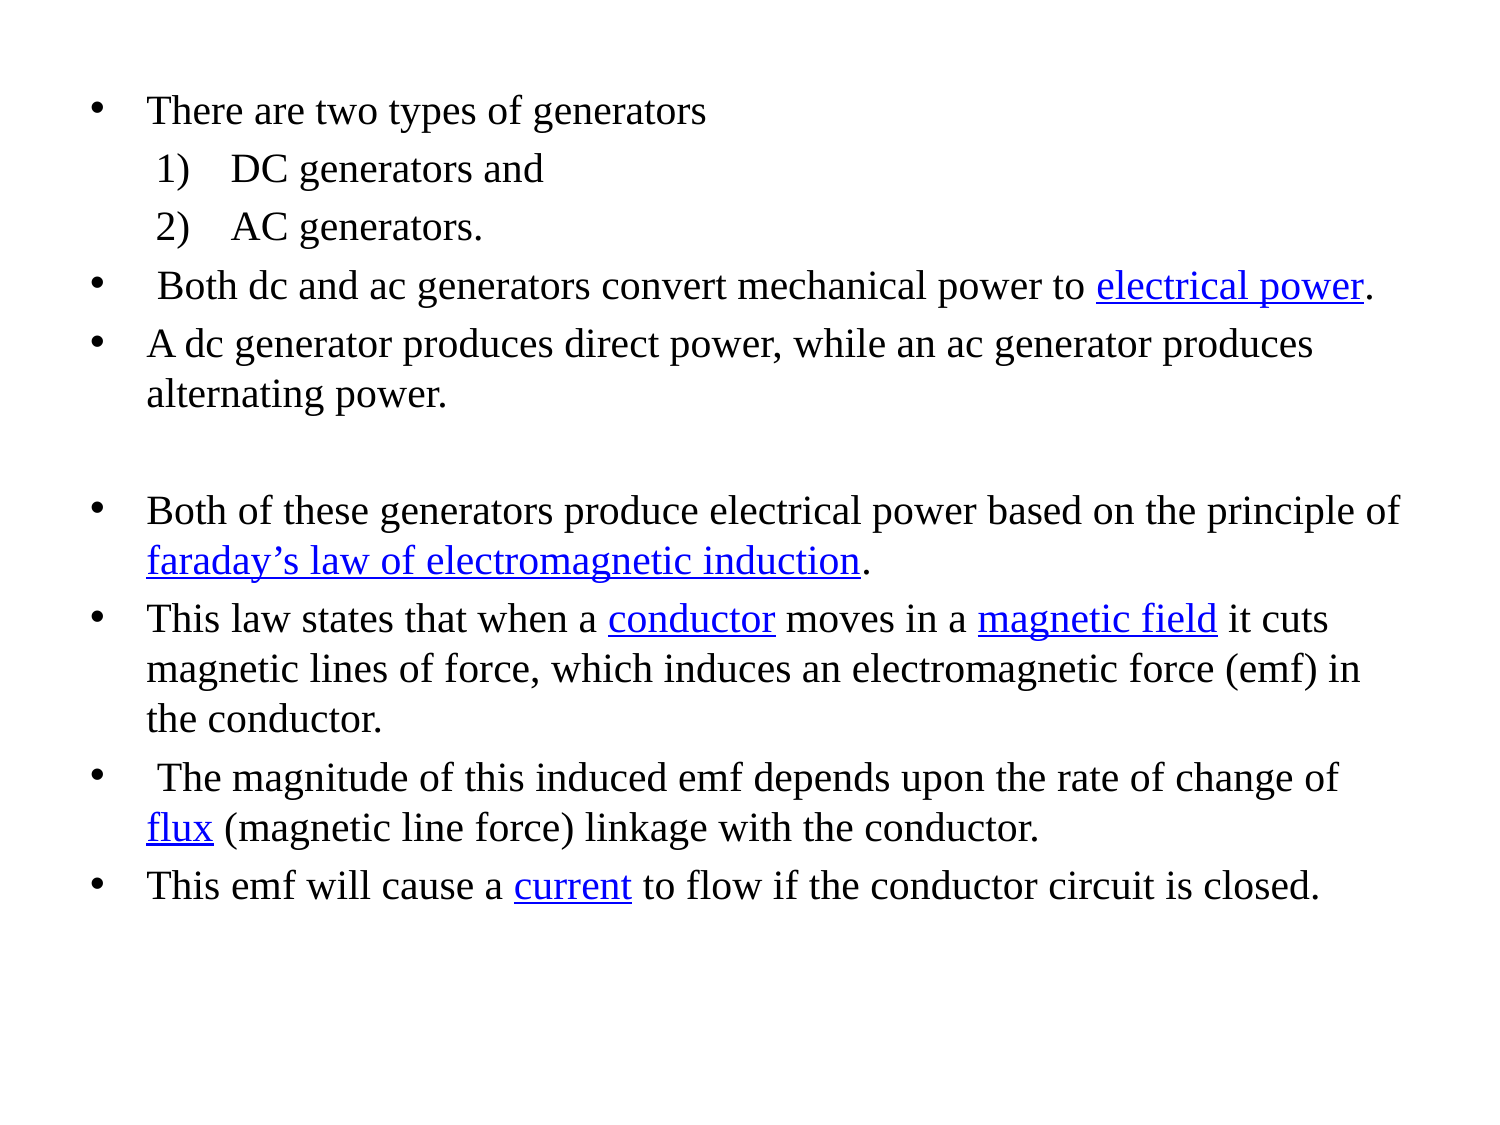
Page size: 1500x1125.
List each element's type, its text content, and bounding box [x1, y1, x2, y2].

list There are two types of generators DC generators and AC generators. Both dc and ac generators convert mechanical power to electrical power. A dc generator produces direct power, while an ac generator produces alternating power. Both of these generators produce electrical power based on the principle of faraday’s law of electromagnetic induction. This law states that when a conductor moves in a magnetic field it cuts magnetic lines of force, which induces an electromagnetic force (emf) in the conductor. The magnitude of this induced emf depends upon the rate of change of flux (magnetic line force) linkage with the conductor. This emf will cause a current to flow if the conductor circuit is closed. [75, 75, 1425, 1075]
